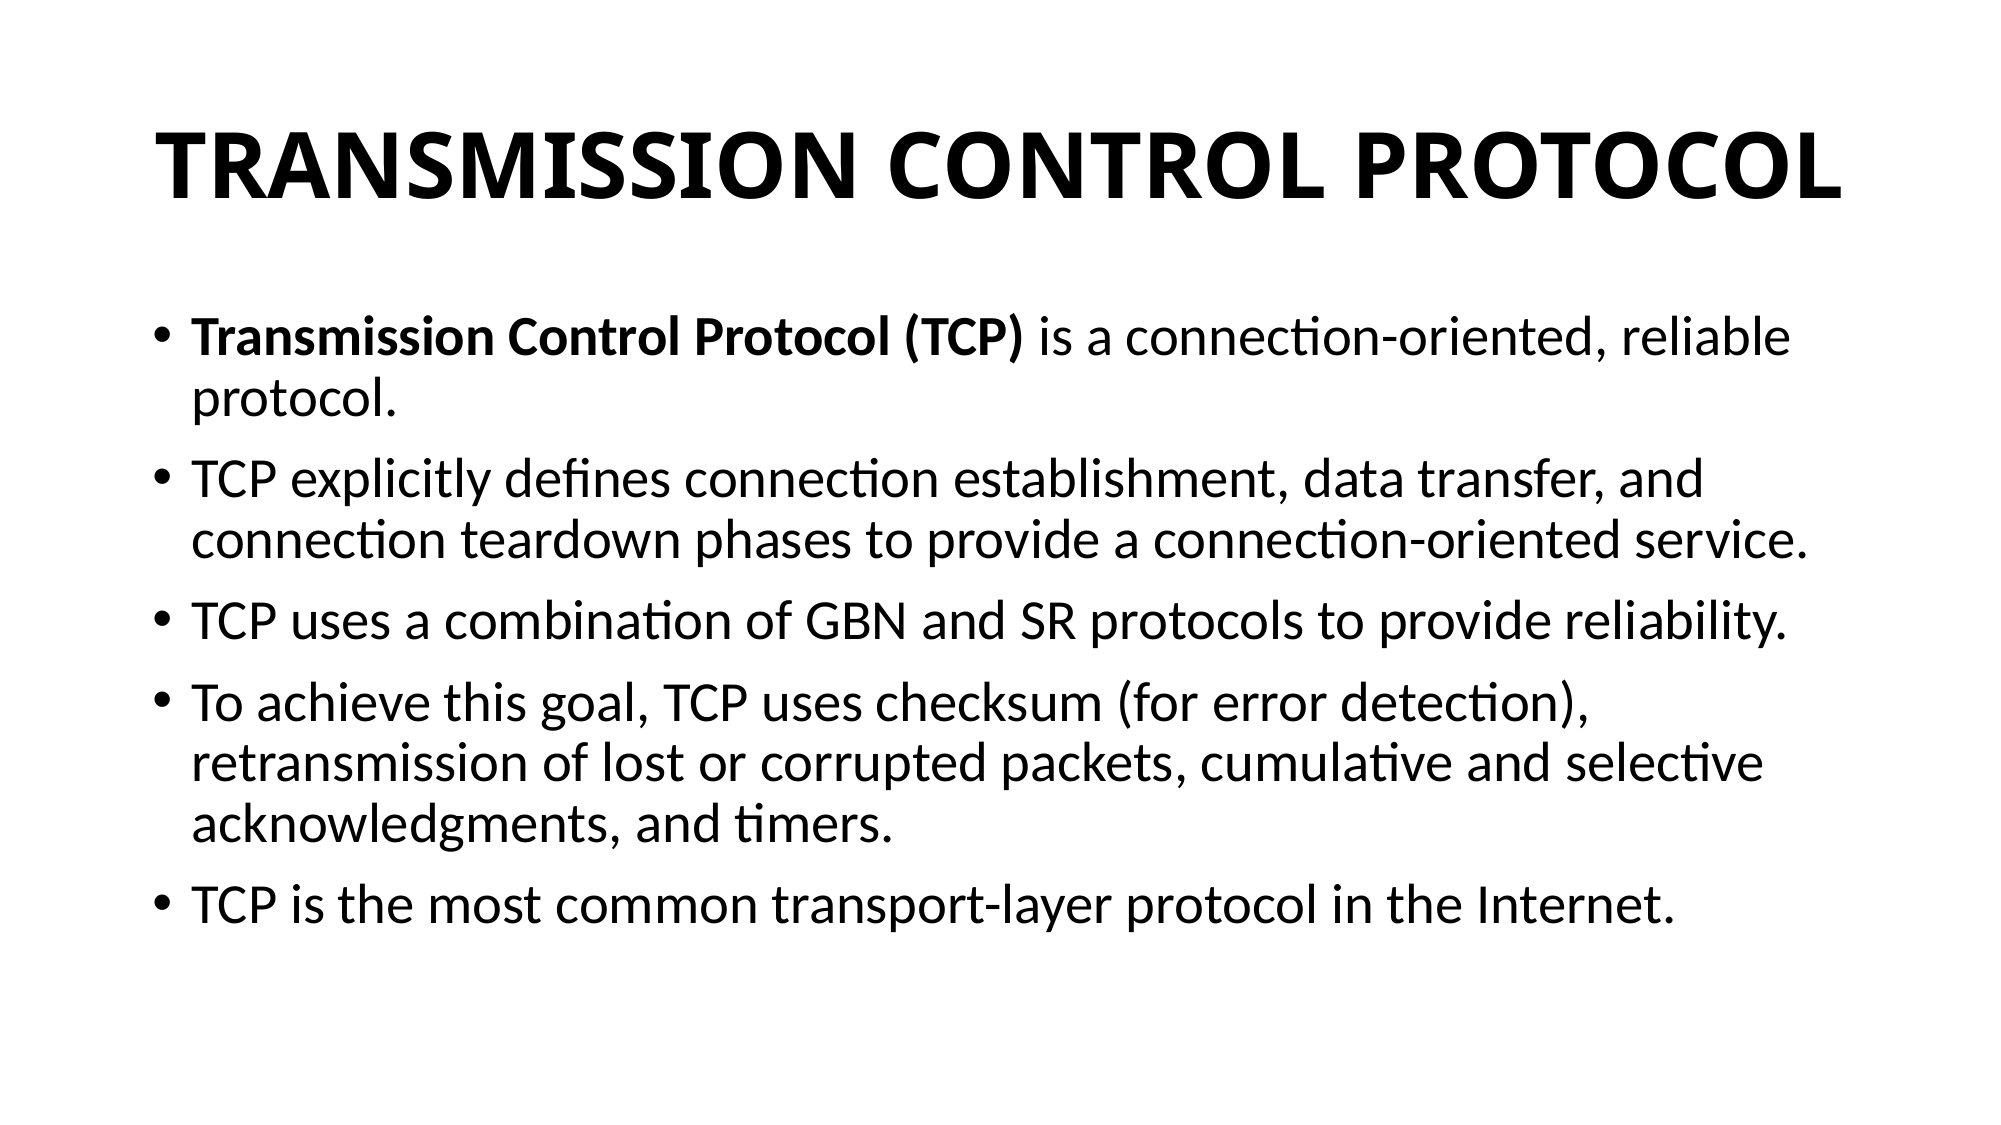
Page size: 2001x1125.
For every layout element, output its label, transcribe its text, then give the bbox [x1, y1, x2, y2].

title TRANSMISSION CONTROL PROTOCOL [137, 59, 1863, 278]
list Transmission Control Protocol (TCP) is a connection-oriented, reliable protocol. TCP explicitly defines connection establishment, data transfer, and connection teardown phases to provide a connection-oriented service. TCP uses a combination of GBN and SR protocols to provide reliability. To achieve this goal, TCP uses checksum (for error detection), retransmission of lost or corrupted packets, cumulative and selective acknowledgments, and timers. TCP is the most common transport-layer protocol in the Internet. [137, 299, 1863, 1014]
